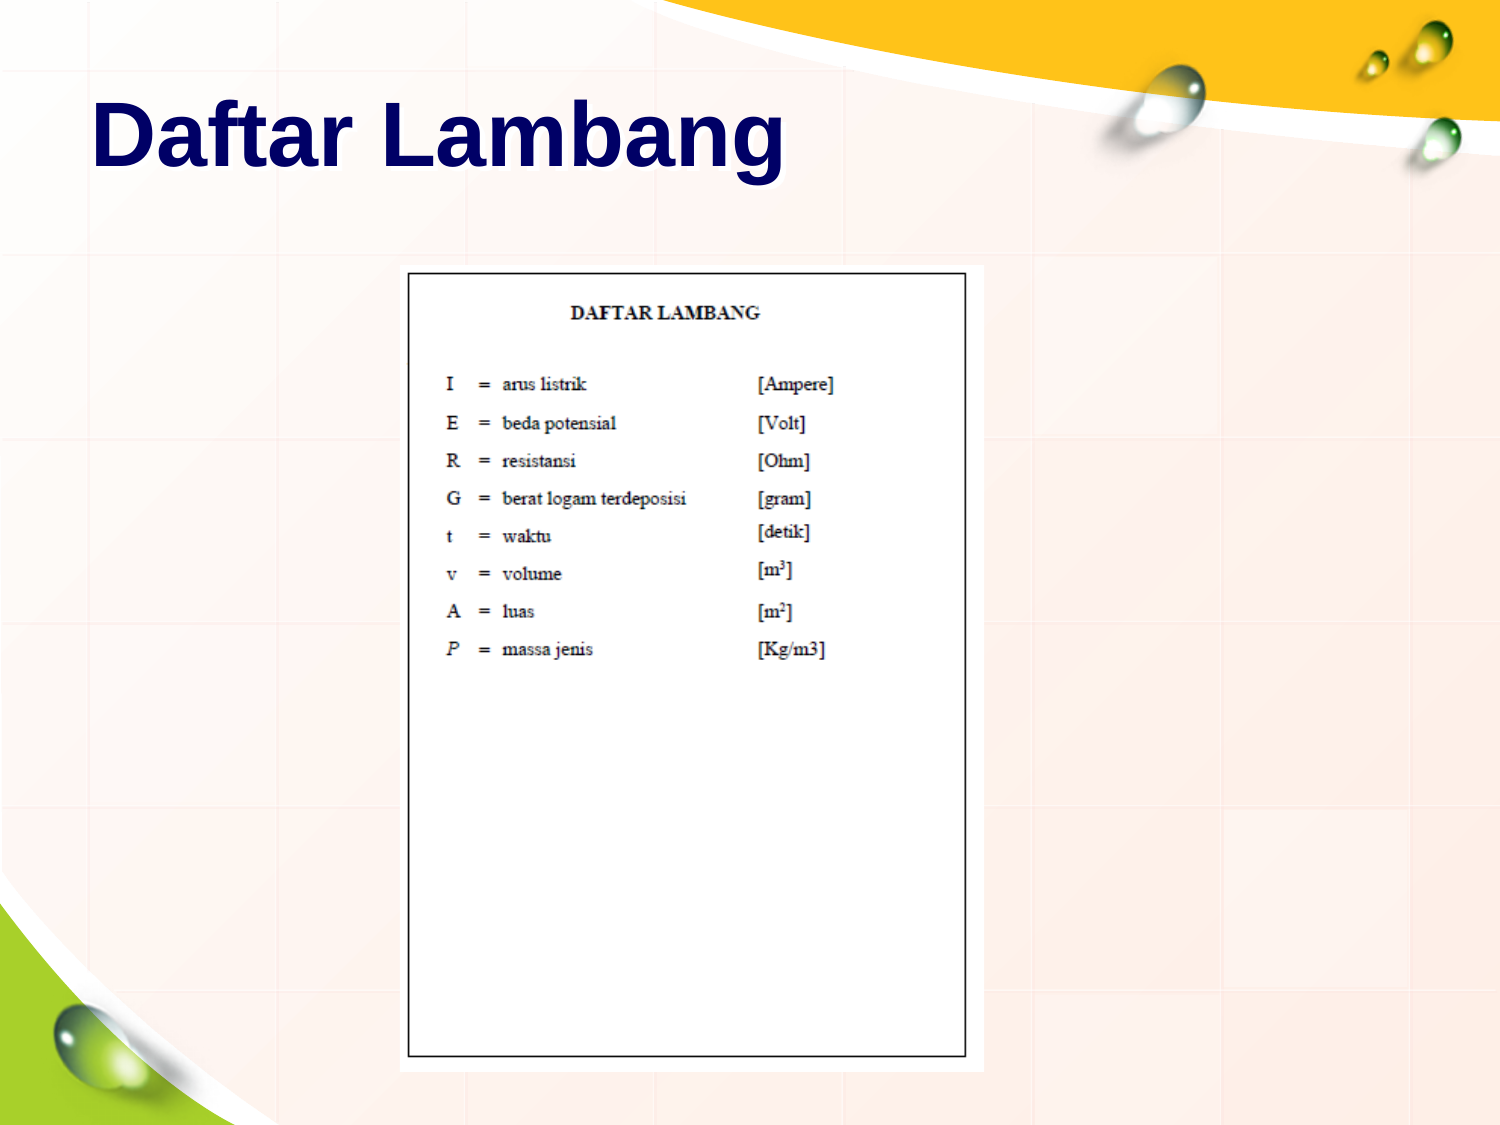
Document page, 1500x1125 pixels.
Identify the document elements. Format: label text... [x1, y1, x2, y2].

picture [1055, 0, 1500, 306]
picture [0, 918, 230, 1125]
title Daftar Lambang [74, 53, 1426, 206]
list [399, 264, 985, 1072]
